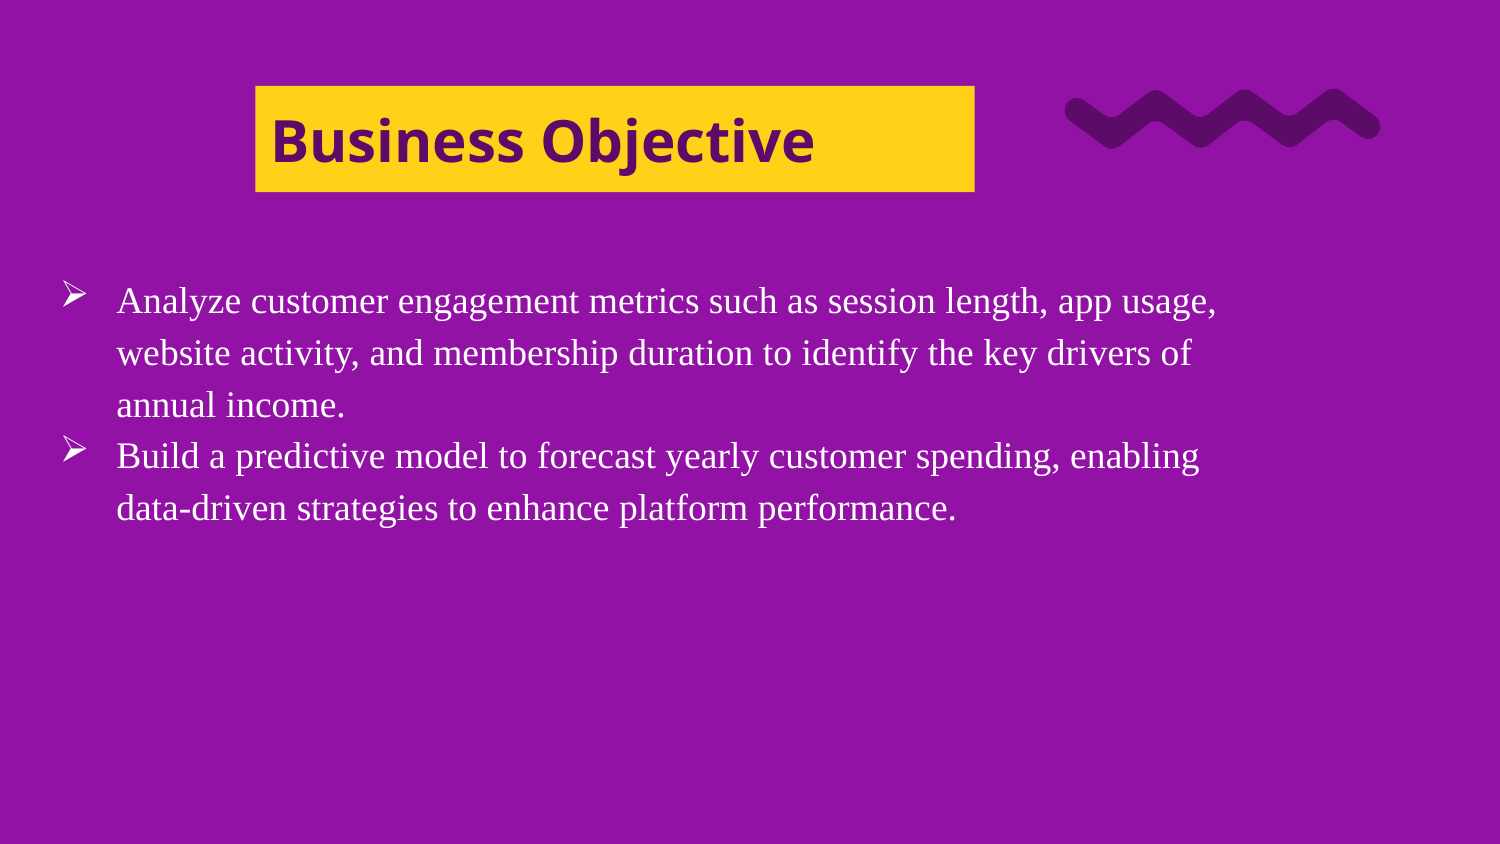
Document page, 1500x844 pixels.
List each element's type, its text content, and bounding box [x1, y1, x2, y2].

subtitle Analyze customer engagement metrics such as session length, app usage, website activity, and membership duration to identify the key drivers of annual income. Build a predictive model to forecast yearly customer spending, enabling data-driven strategies to enhance platform performance. [26, 254, 1281, 410]
title Business Objective [255, 85, 975, 193]
